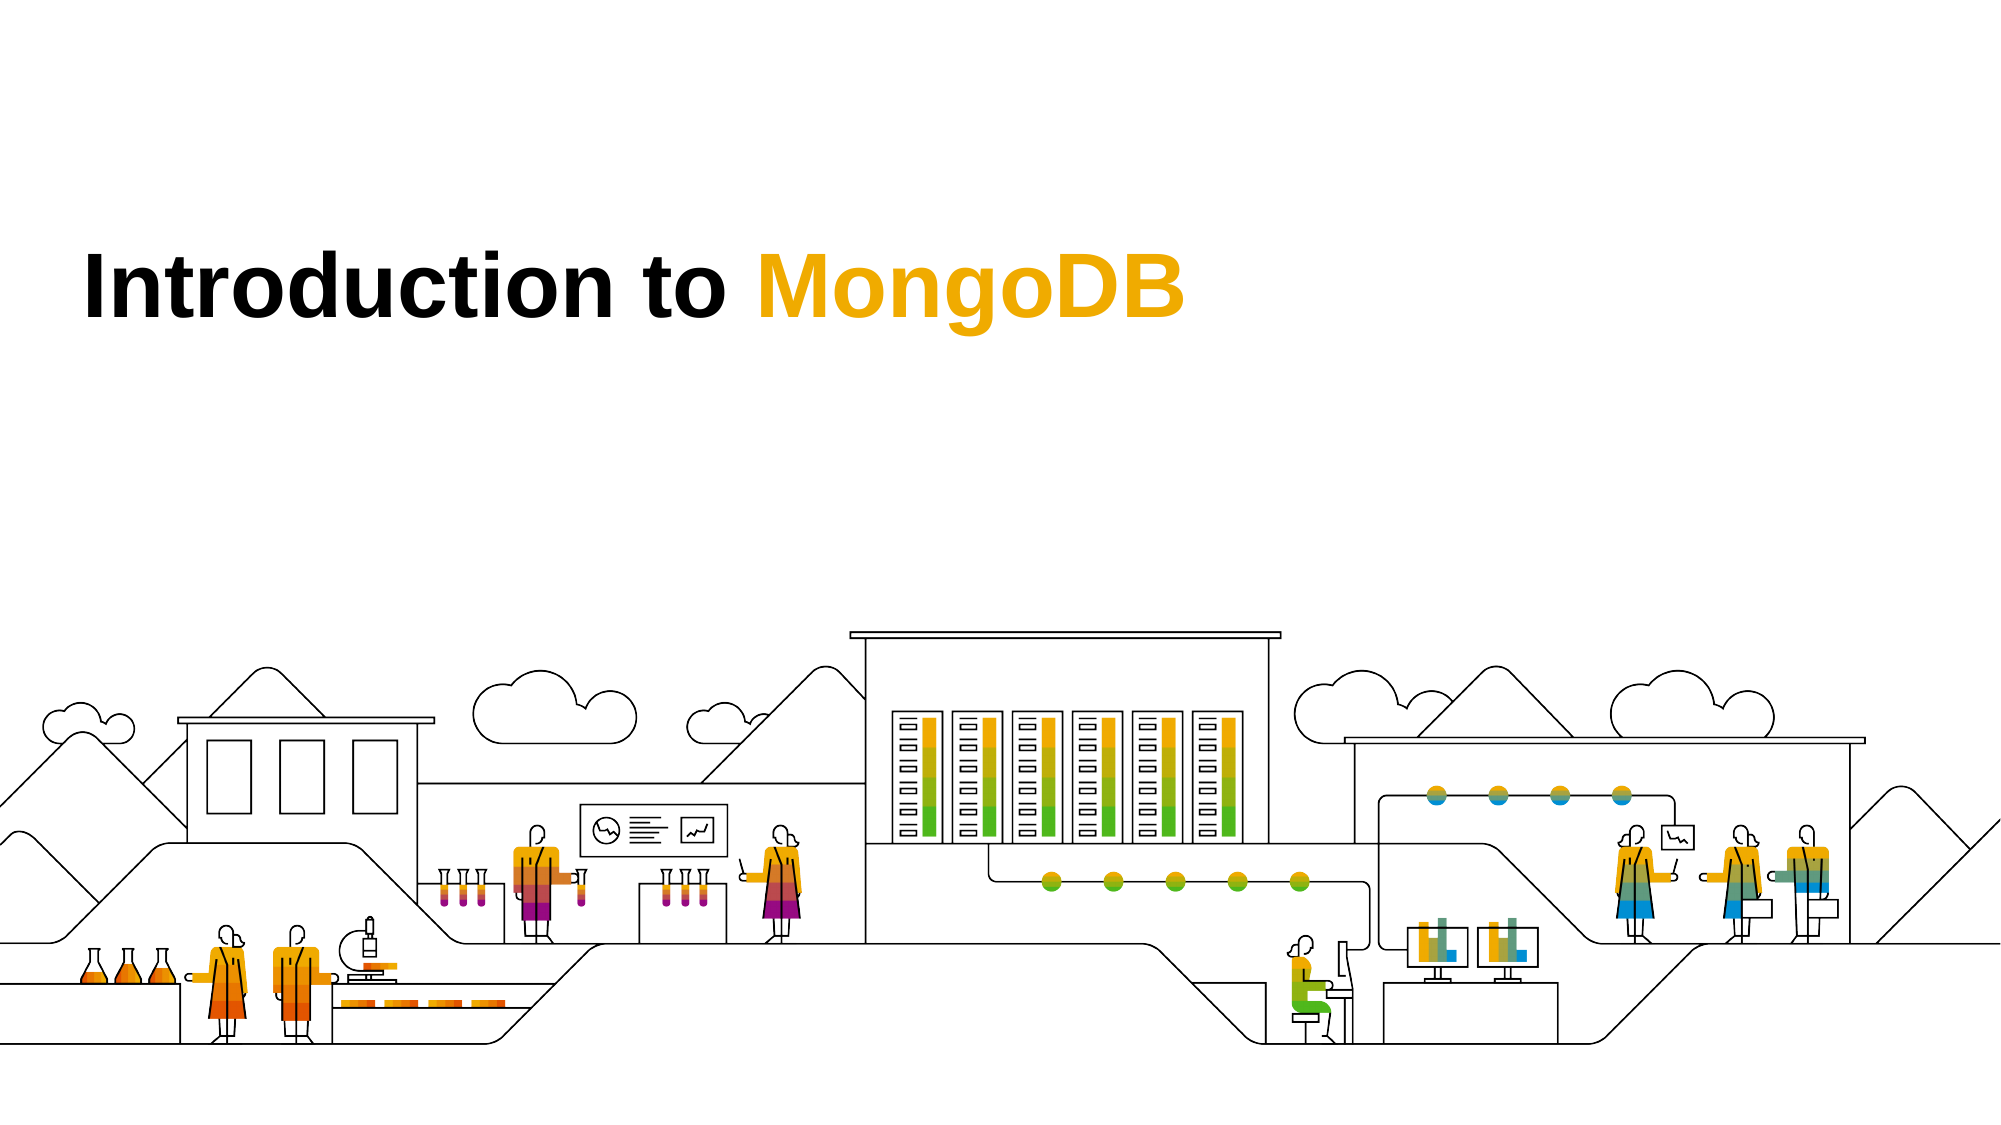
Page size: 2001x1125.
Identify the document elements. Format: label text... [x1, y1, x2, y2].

title Introduction to MongoDB [82, 225, 1918, 337]
picture [0, 561, 2001, 1125]
